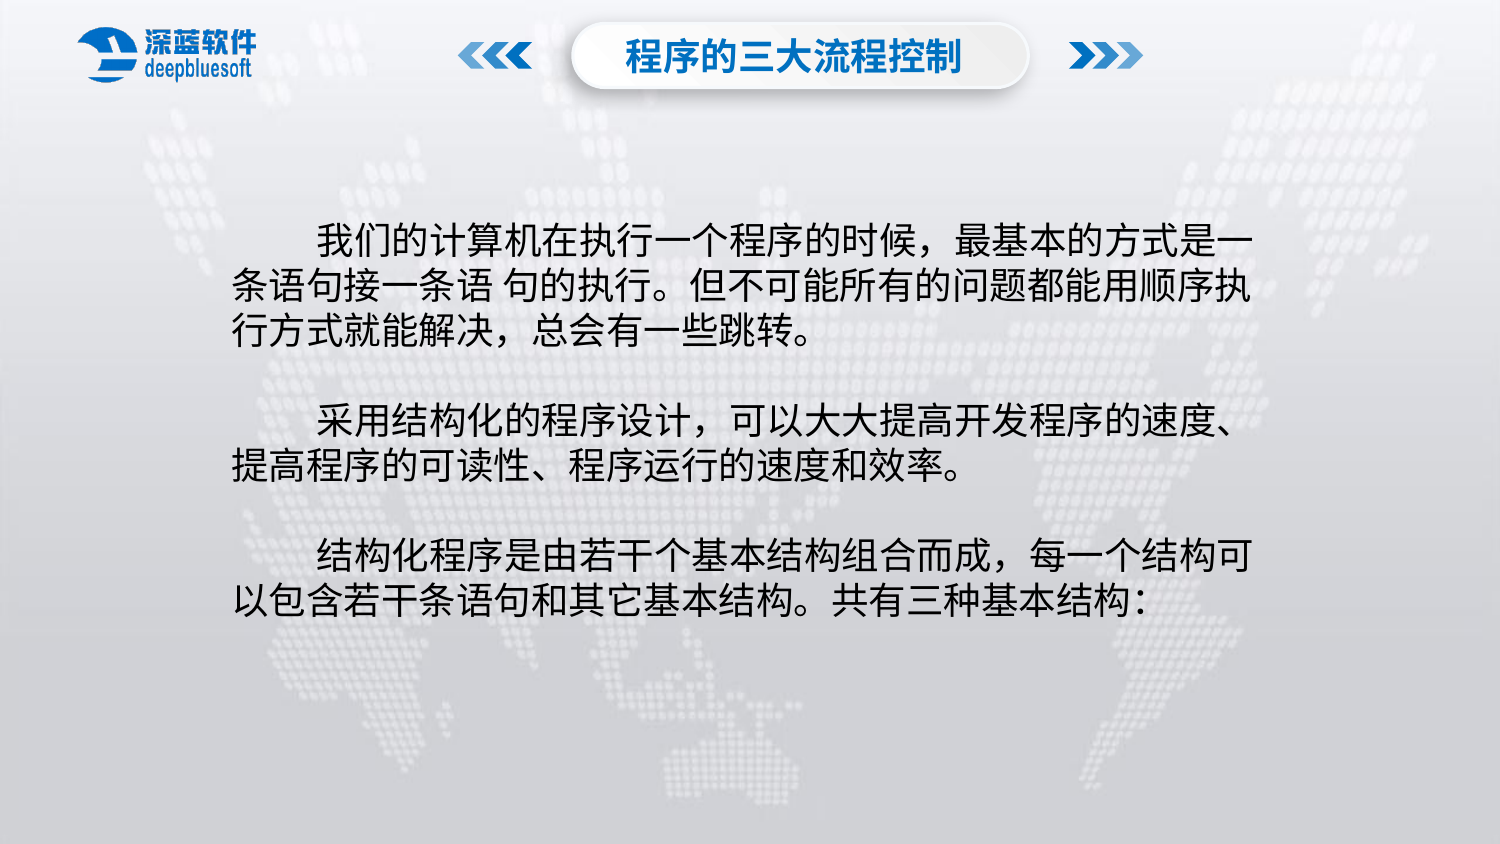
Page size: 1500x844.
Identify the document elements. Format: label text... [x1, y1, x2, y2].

text_box [583, 21, 1031, 90]
text_box 我们的计算机在执行一个程序的时候，最基本的方式是一条语句接一条语 句的执行。但不可能所有的问题都能用顺序执行方式就能解决，总会有一些跳转。 采用结构化的程序设计，可以大大提高开发程序的速度、提高程序的可读性、程序运行的速度和效率。 结构化程序是由若干个基本结构组合而成，每一个结构可以包含若干条语句和其它基本结构。共有三种基本结构： [216, 209, 1284, 630]
text_box 程序的三大流程控制 [572, 28, 1016, 82]
picture [0, 0, 1500, 844]
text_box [457, 41, 533, 69]
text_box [1068, 41, 1144, 69]
